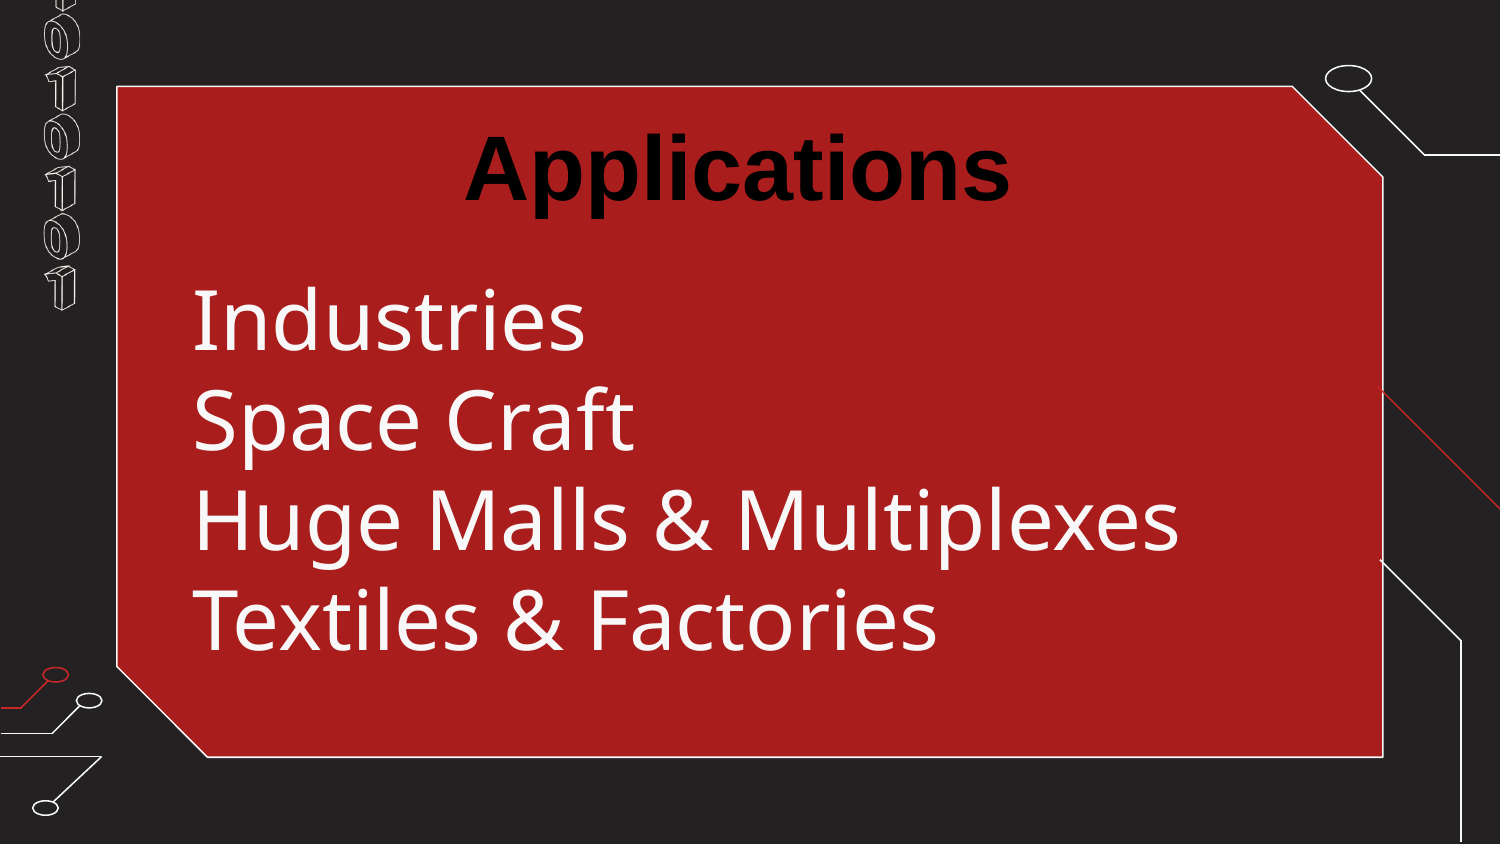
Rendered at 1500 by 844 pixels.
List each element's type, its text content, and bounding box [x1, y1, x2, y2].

title Industries Space Craft Huge Malls & Multiplexes Textiles & Factories [177, 259, 1277, 675]
picture [43, 0, 81, 311]
text_box Applications [106, 93, 1371, 188]
